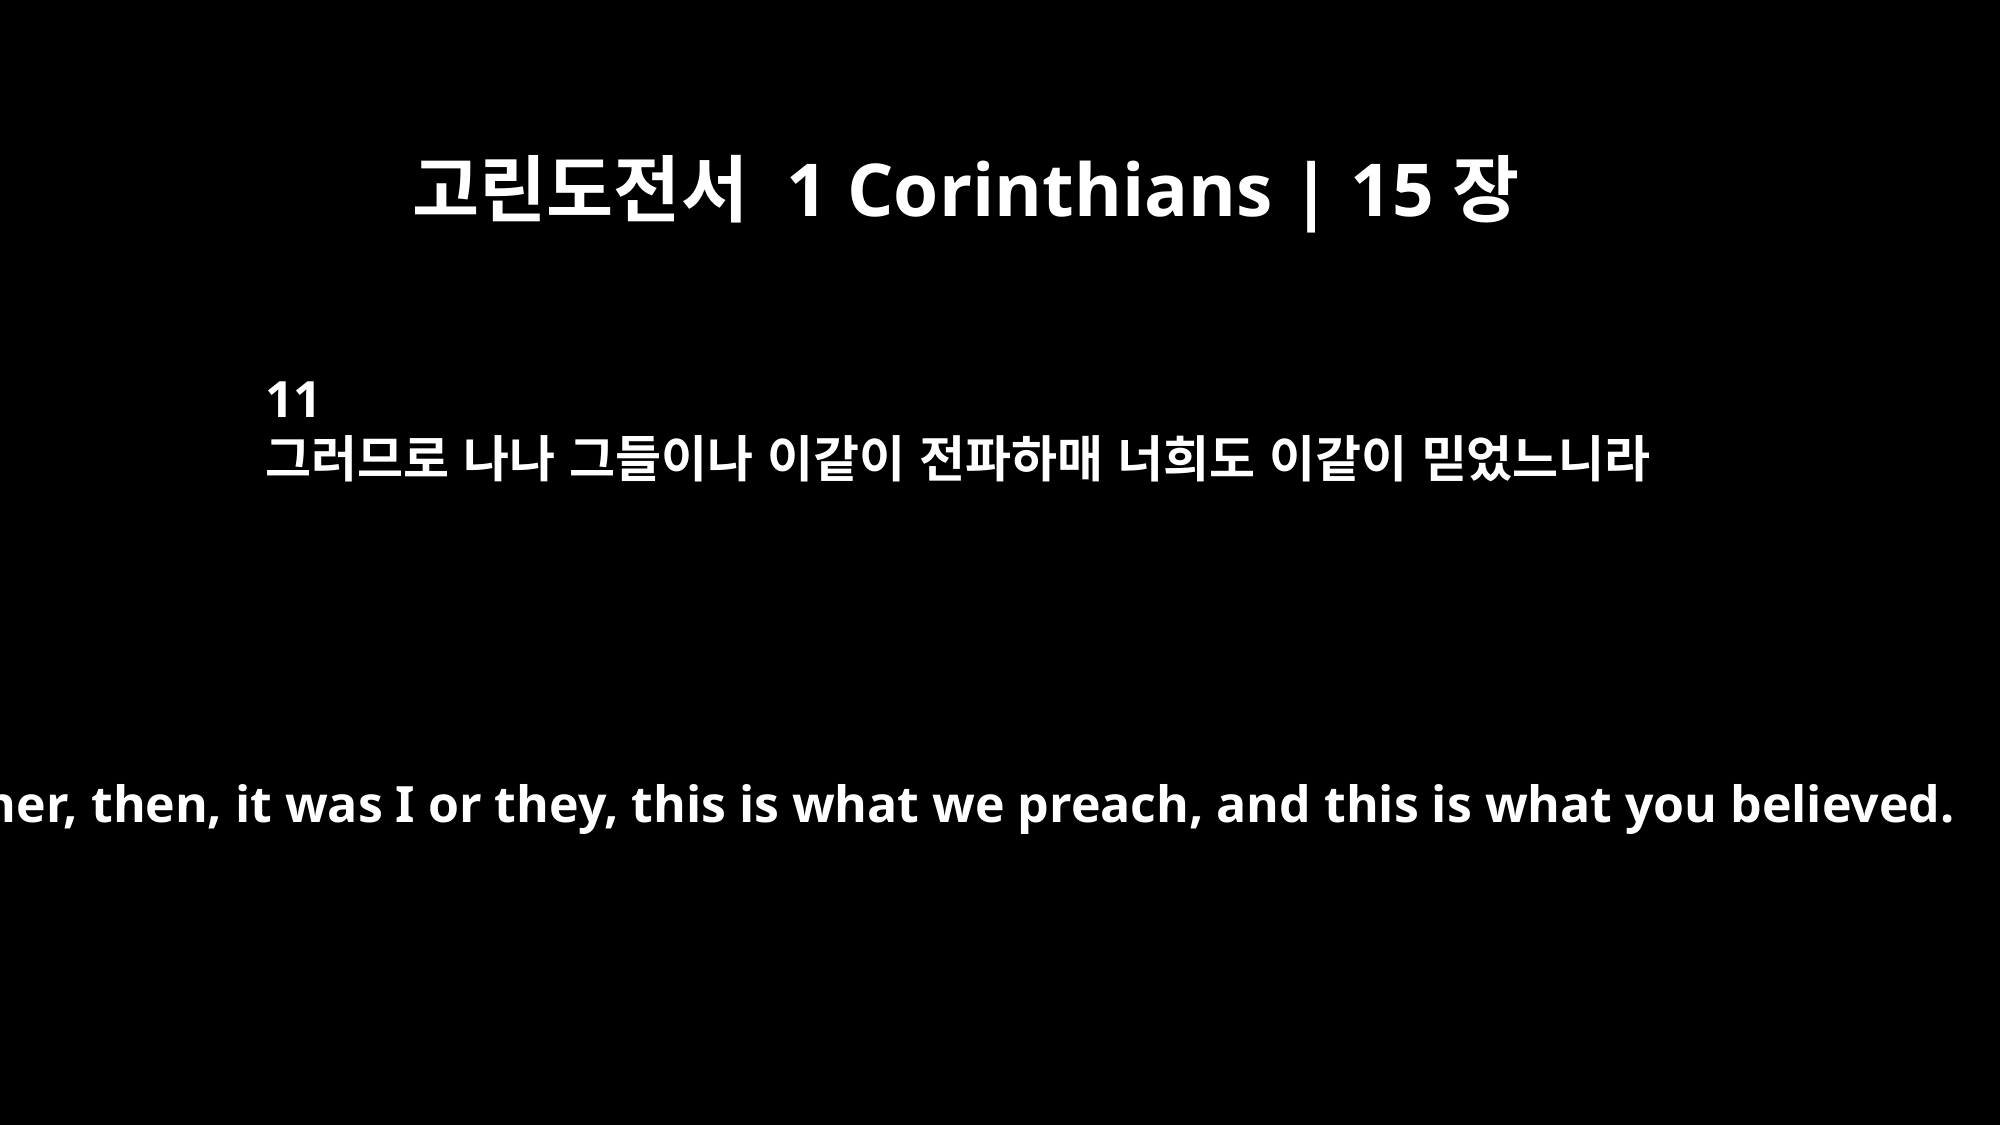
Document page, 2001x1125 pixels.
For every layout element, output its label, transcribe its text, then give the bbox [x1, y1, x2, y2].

text_box 고린도전서 1 Corinthians | 15장 [397, 136, 1535, 239]
text_box Whether, then, it was I or they, this is what we preach, and this is what you believed. [0, 764, 1971, 840]
text_box 11 그러므로 나나 그들이나 이같이 전파하매 너희도 이같이 믿었느니라 [250, 359, 1667, 495]
